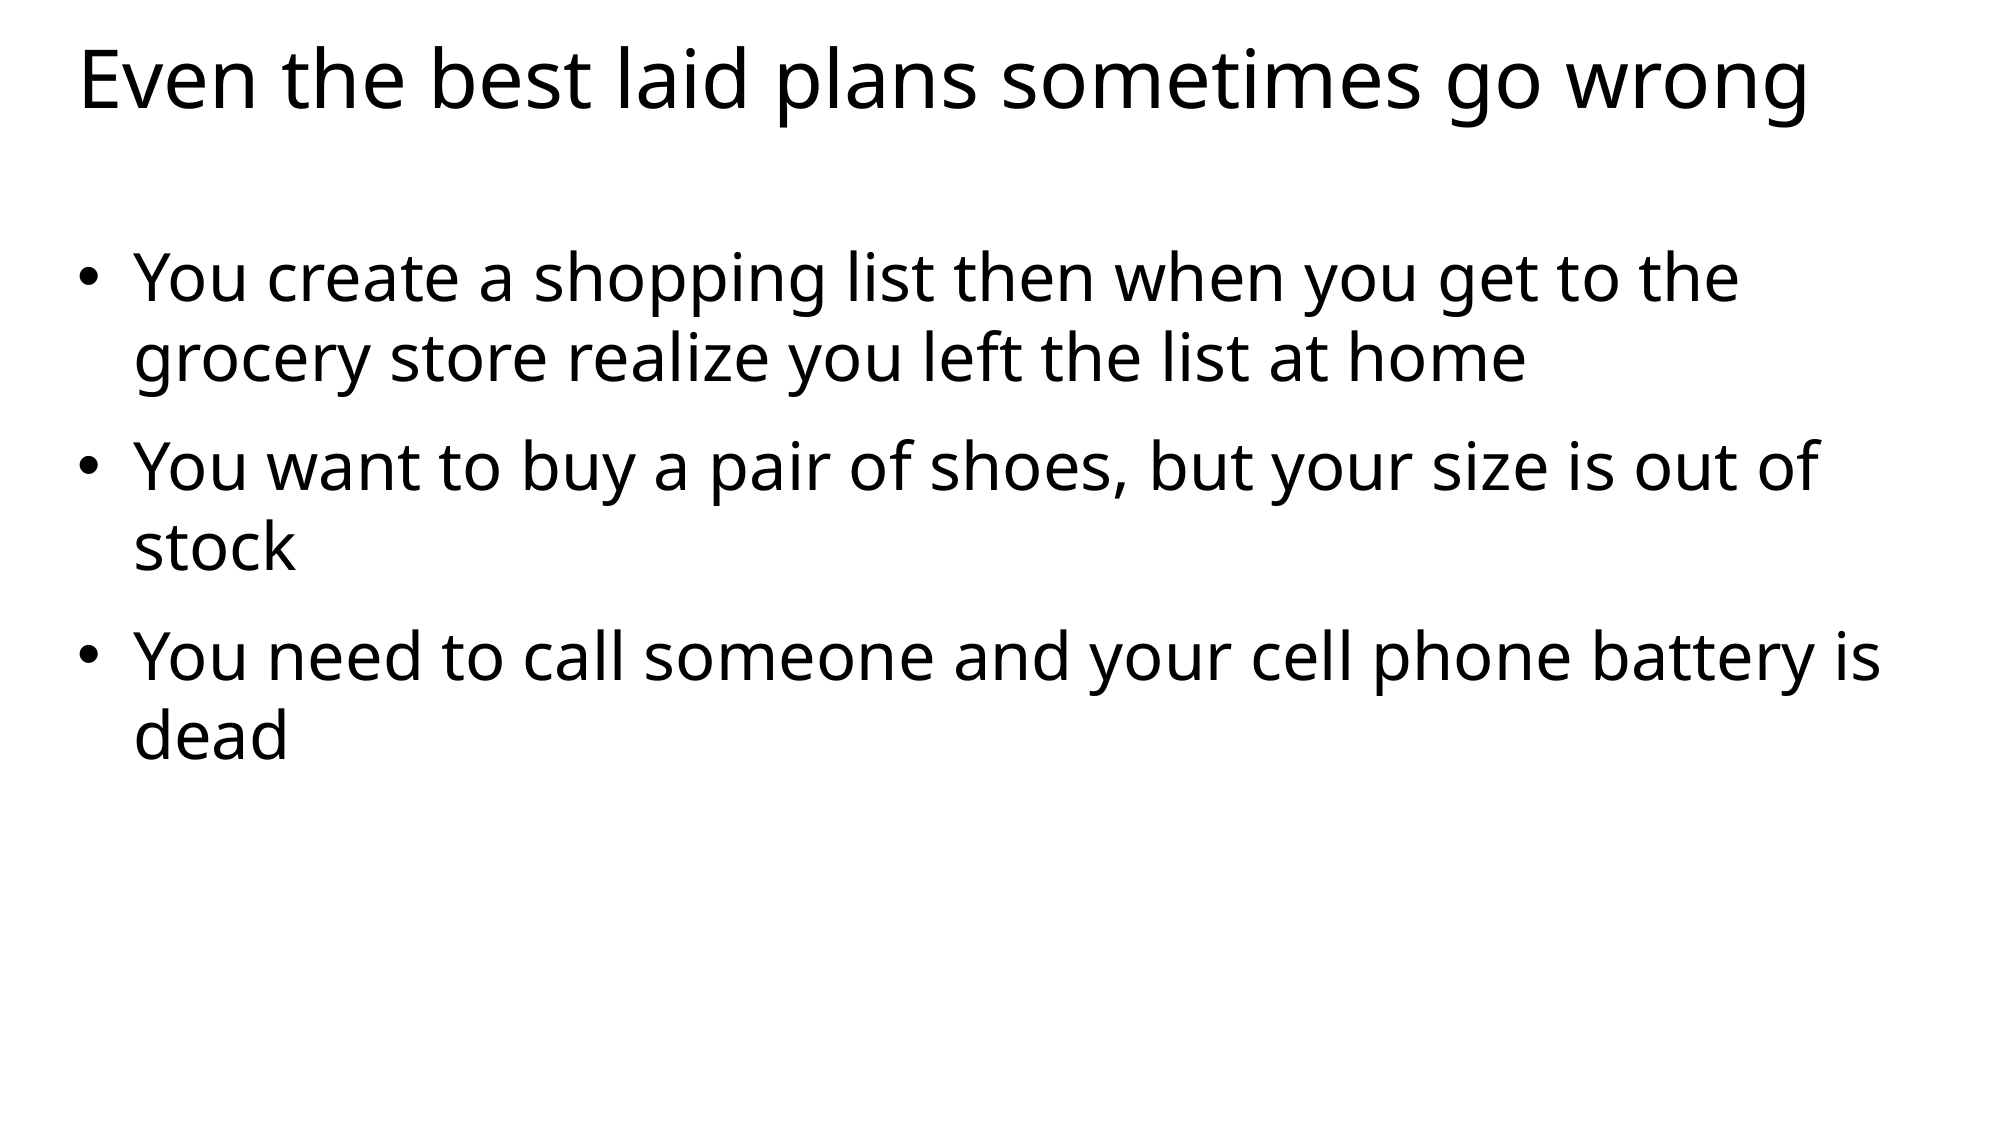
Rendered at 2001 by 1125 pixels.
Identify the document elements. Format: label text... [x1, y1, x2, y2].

text_box Even the best laid plans sometimes go wrong [62, 29, 1953, 205]
text_box You create a shopping list then when you get to the grocery store realize you left the list at home You want to buy a pair of shoes, but your size is out of stock You need to call someone and your cell phone battery is dead [62, 227, 1953, 1096]
